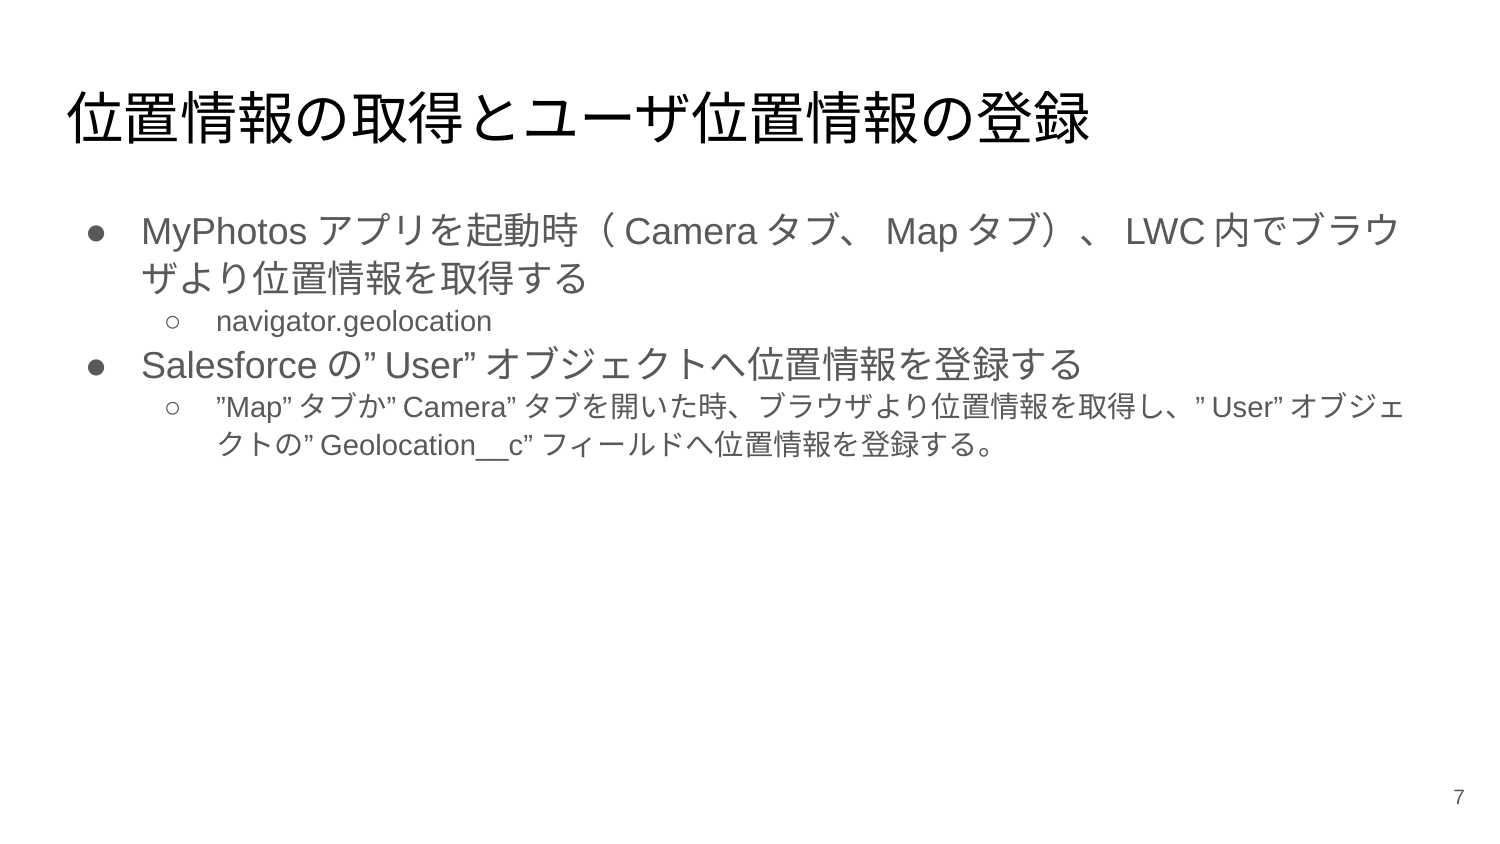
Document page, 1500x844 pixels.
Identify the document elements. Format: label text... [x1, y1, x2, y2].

title 位置情報の取得とユーザ位置情報の登録 [51, 72, 1449, 167]
list MyPhotosアプリを起動時（Cameraタブ、Mapタブ）、LWC内でブラウザより位置情報を取得する navigator.geolocation Salesforceの”User”オブジェクトへ位置情報を登録する ”Map”タブか”Camera”タブを開いた時、ブラウザより位置情報を取得し、”User”オブジェクトの”Geolocation__c”フィールドへ位置情報を登録する。 [51, 189, 1449, 750]
slide_number ‹#› [1389, 764, 1480, 830]
